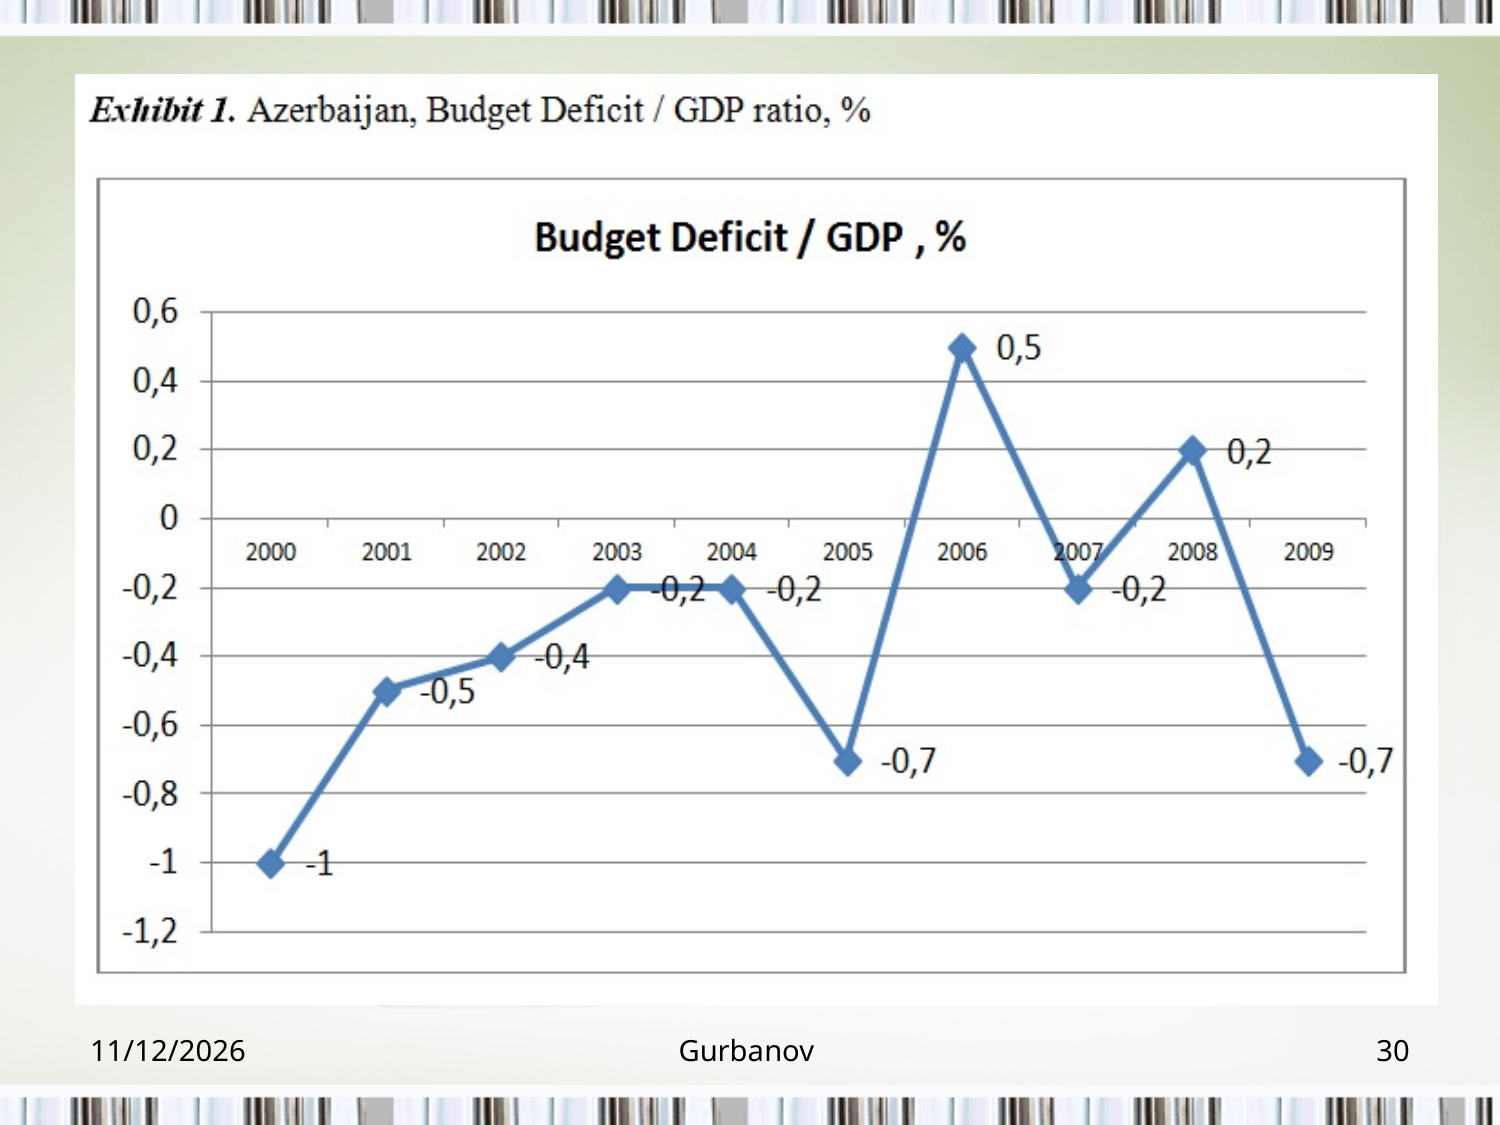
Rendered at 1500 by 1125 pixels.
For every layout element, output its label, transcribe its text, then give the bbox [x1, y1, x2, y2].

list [74, 74, 1438, 1006]
slide_number 30 [1074, 1024, 1426, 1103]
picture [0, 0, 1500, 1125]
footer Gurbanov [512, 1024, 988, 1103]
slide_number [74, 1024, 426, 1103]
